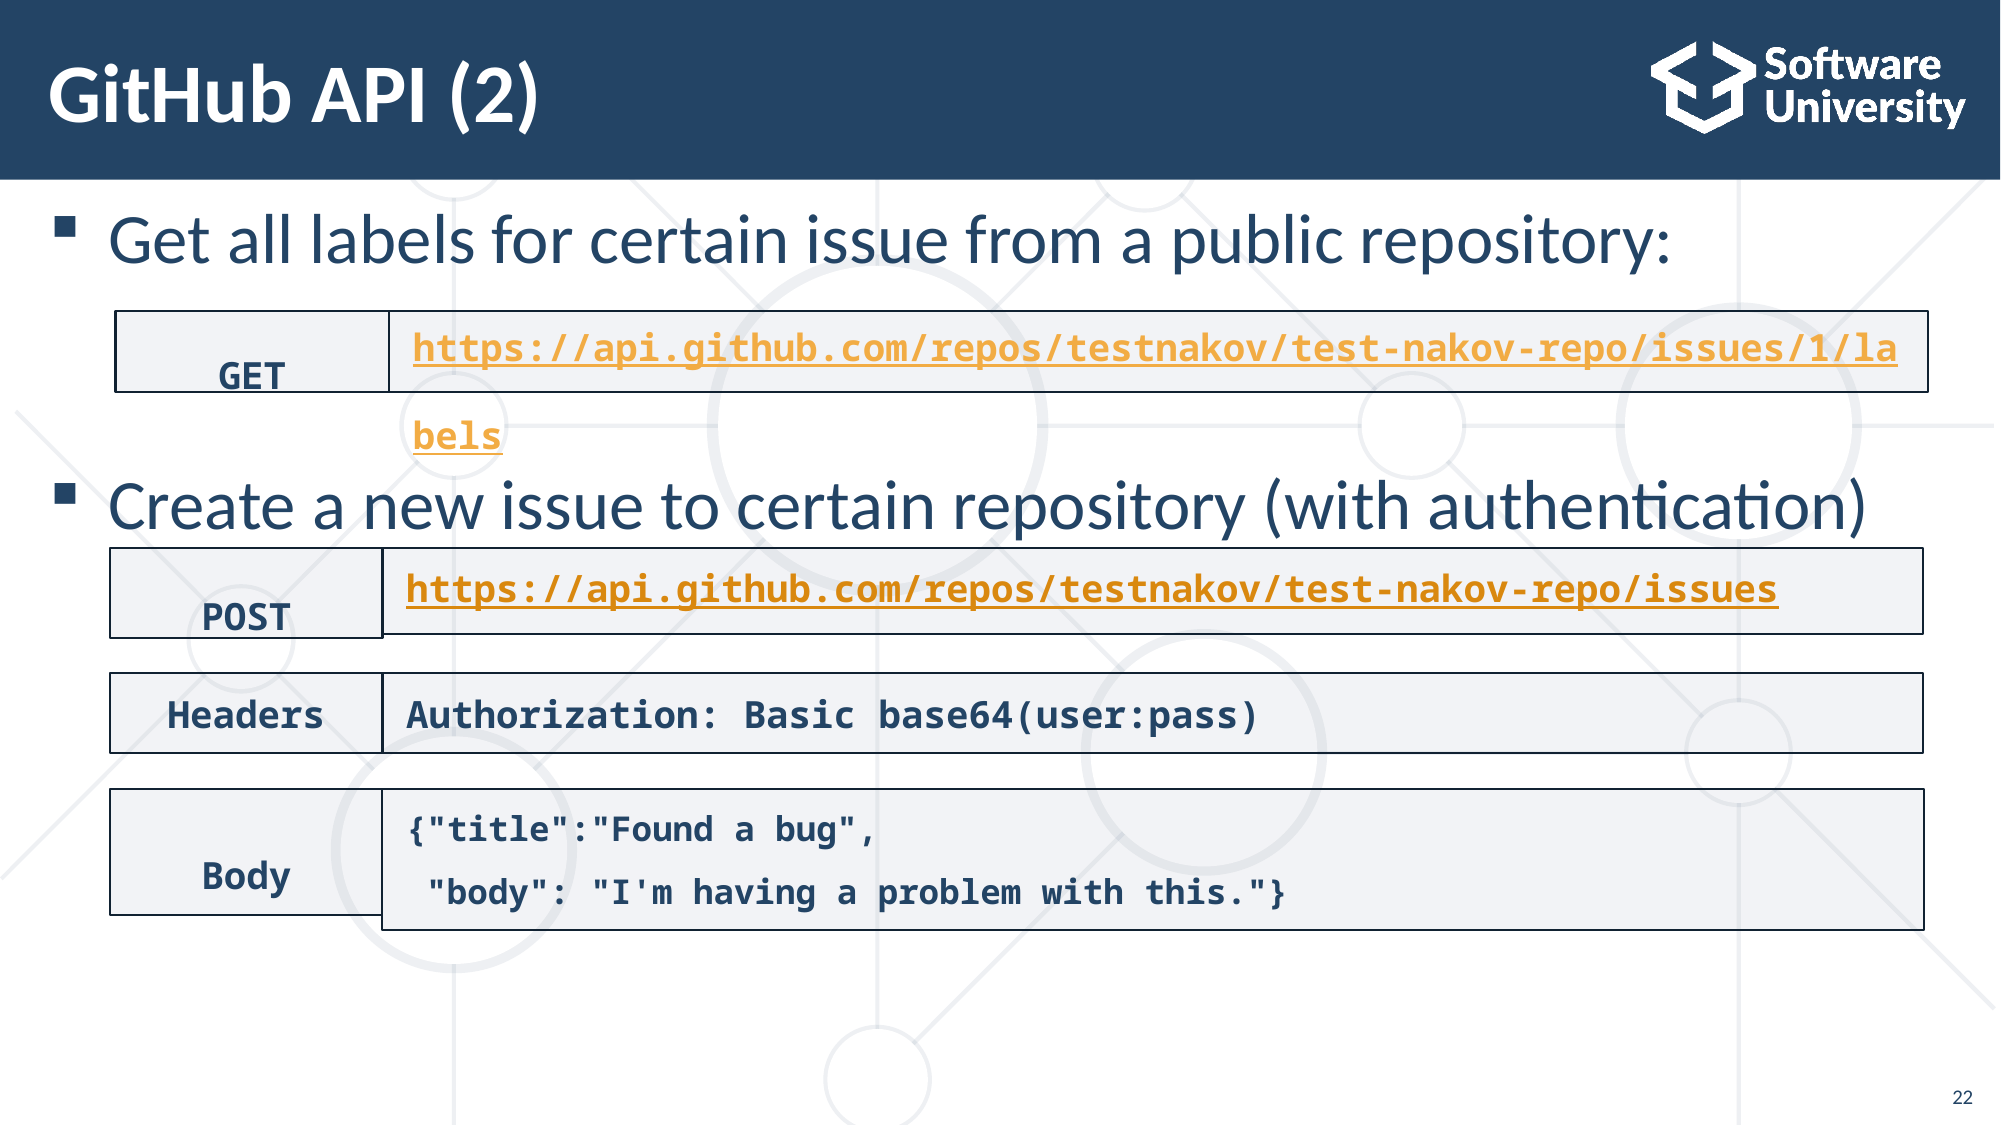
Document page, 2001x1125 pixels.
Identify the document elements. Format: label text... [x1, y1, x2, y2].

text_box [110, 547, 1925, 931]
title GitHub API (2) [31, 16, 1625, 162]
picture [1651, 41, 1966, 134]
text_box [115, 310, 1929, 393]
list Get all labels for certain issue from a public repository: Create a new issue to certain repository (with authentication) [31, 196, 1970, 1104]
slide_number 22 [1927, 1067, 1989, 1117]
